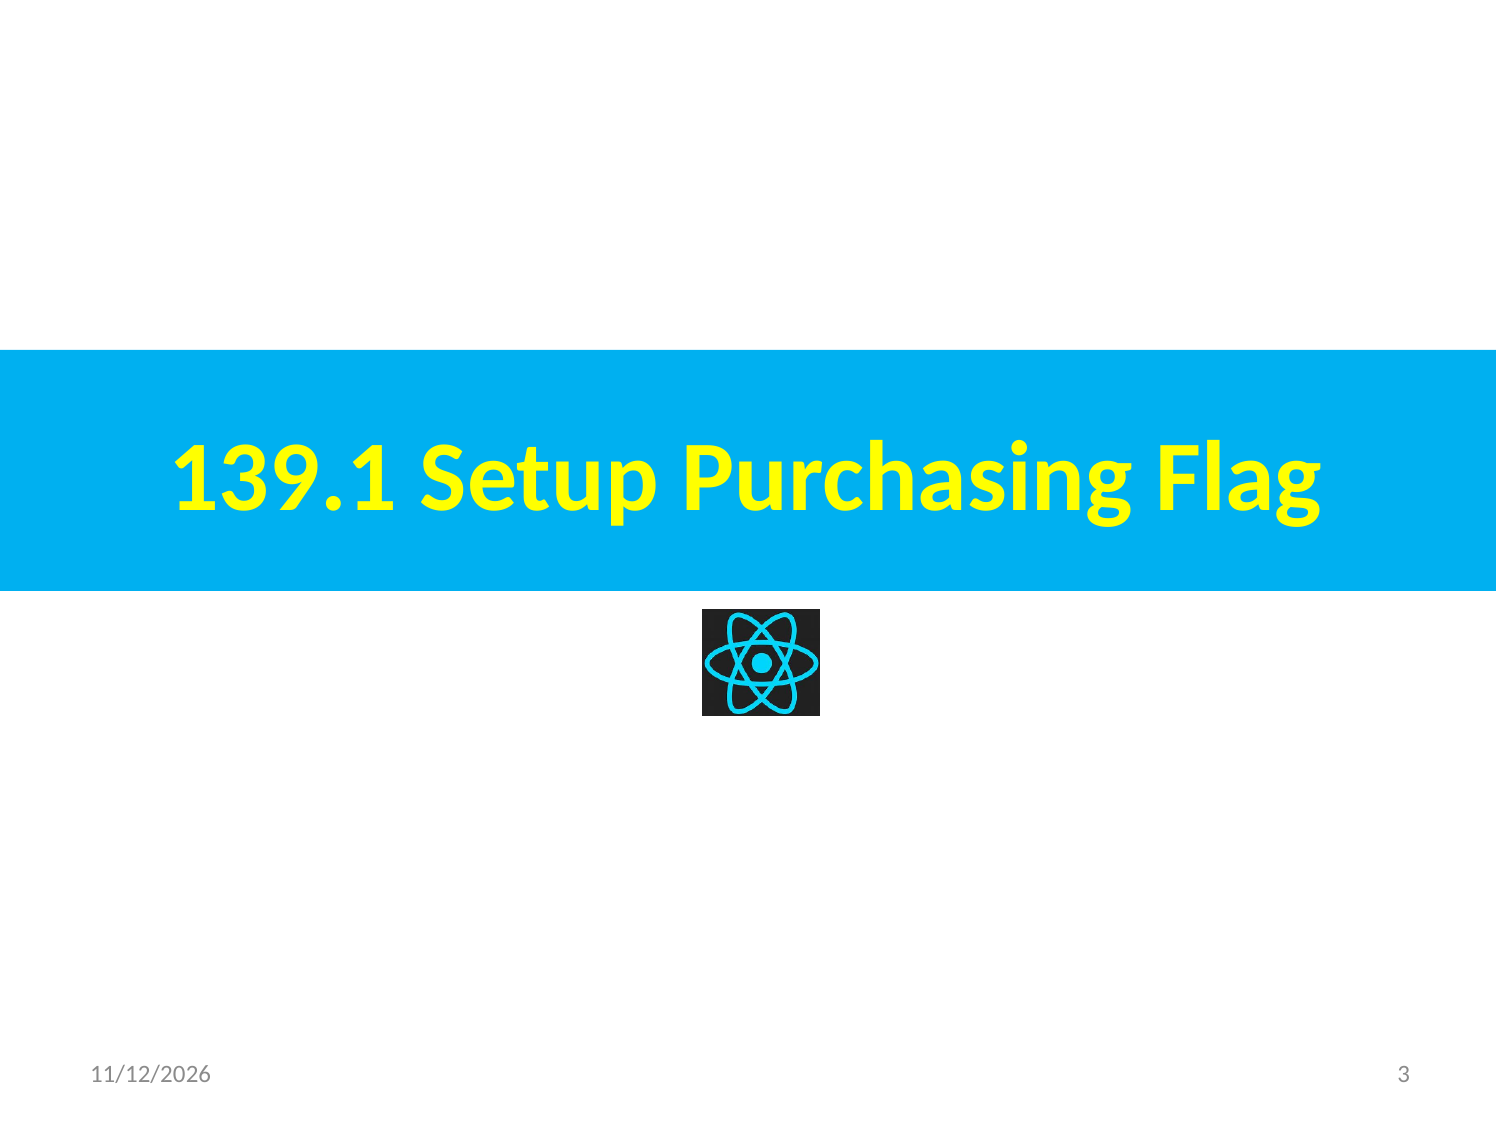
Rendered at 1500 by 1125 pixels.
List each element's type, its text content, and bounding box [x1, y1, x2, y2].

picture [702, 609, 821, 716]
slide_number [75, 1042, 425, 1103]
slide_number 3 [1074, 1042, 1425, 1103]
title 139.1 Setup Purchasing Flag [0, 349, 1496, 591]
